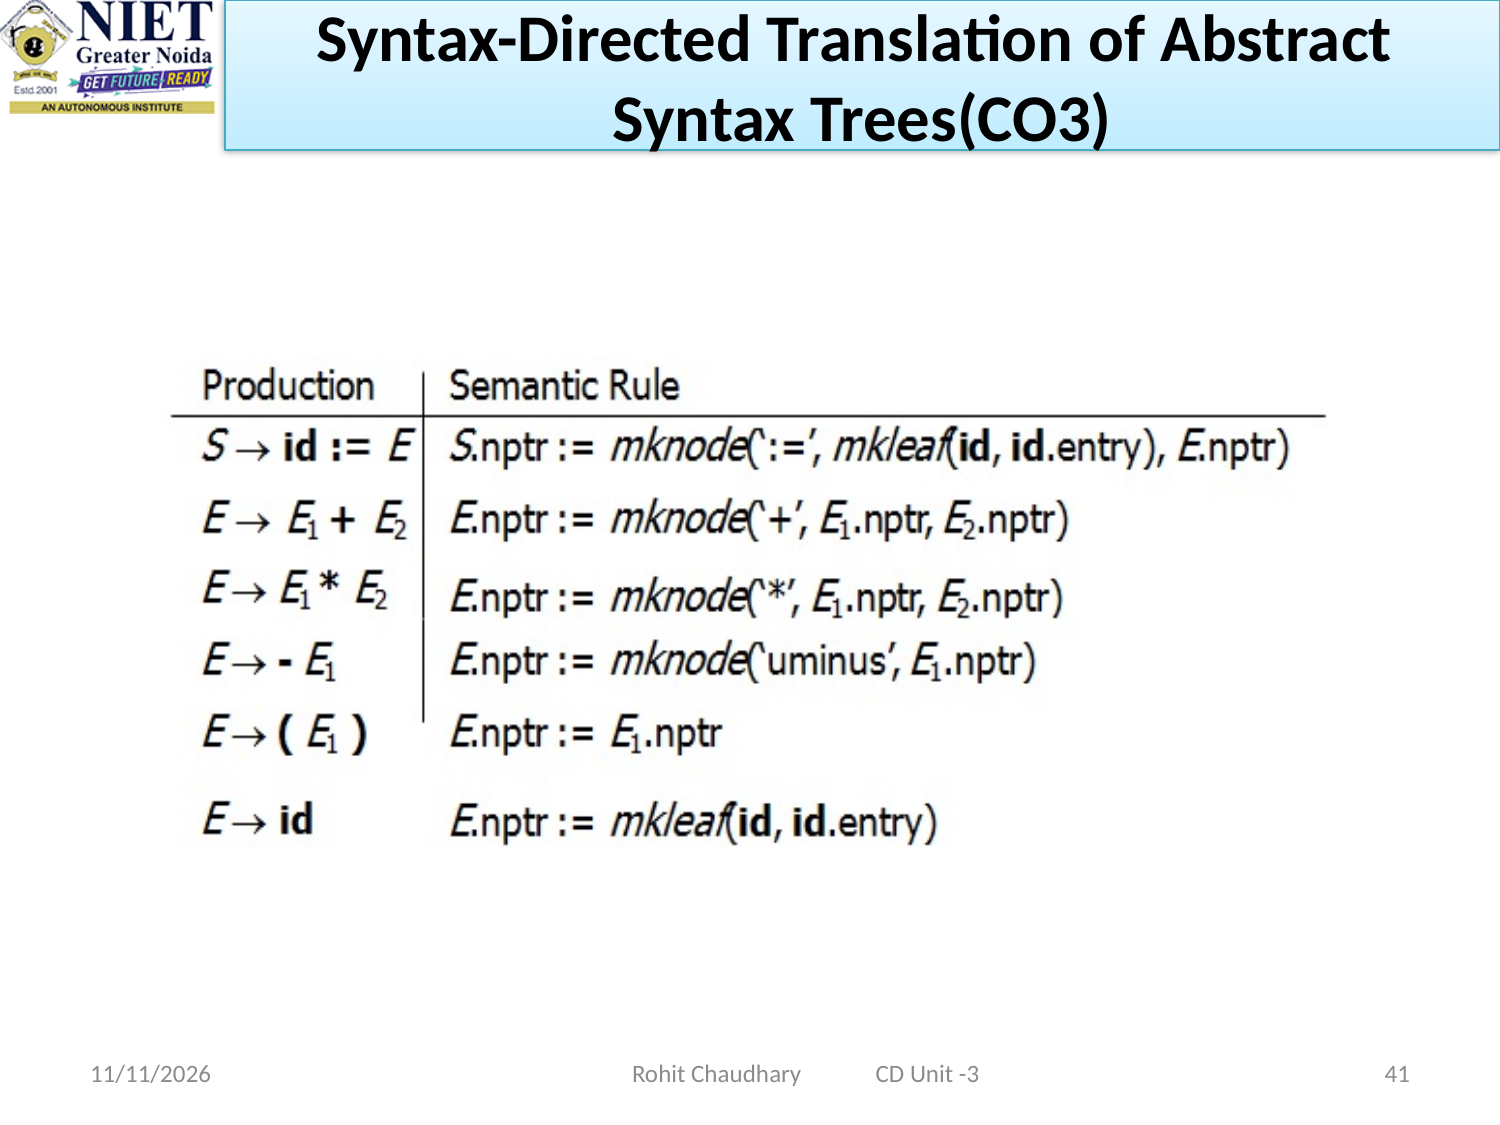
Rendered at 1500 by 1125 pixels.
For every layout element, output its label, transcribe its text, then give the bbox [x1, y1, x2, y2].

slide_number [75, 1042, 425, 1103]
footer Rohit Chaudhary CD Unit -3 [512, 1042, 1100, 1103]
text_box Syntax-Directed Translation of Abstract Syntax Trees(CO3) [224, 0, 1500, 151]
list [149, 324, 1338, 901]
picture [0, 0, 215, 114]
slide_number 41 [1100, 1042, 1425, 1103]
